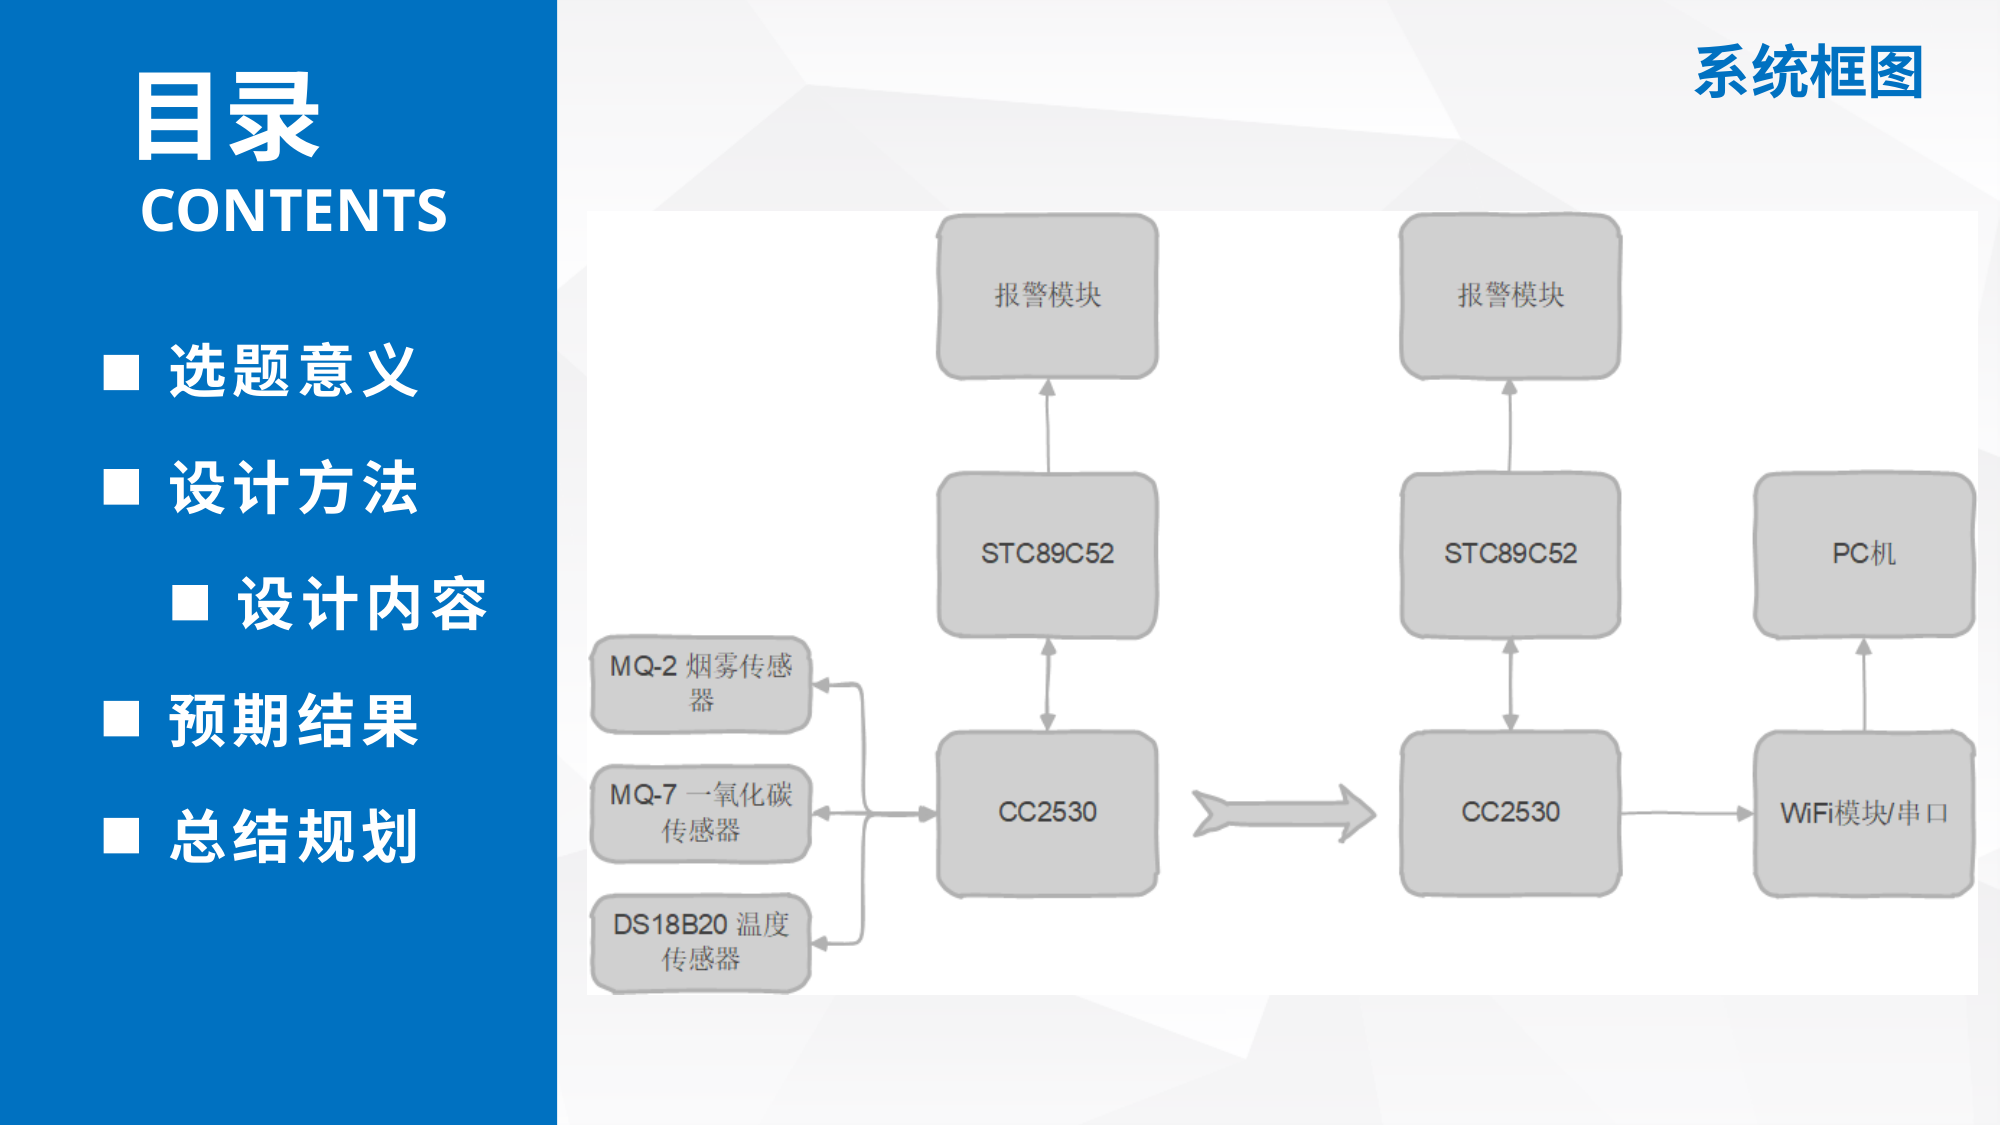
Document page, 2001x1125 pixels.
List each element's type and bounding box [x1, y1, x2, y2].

text_box [72, 45, 485, 252]
picture [0, 0, 2000, 1125]
